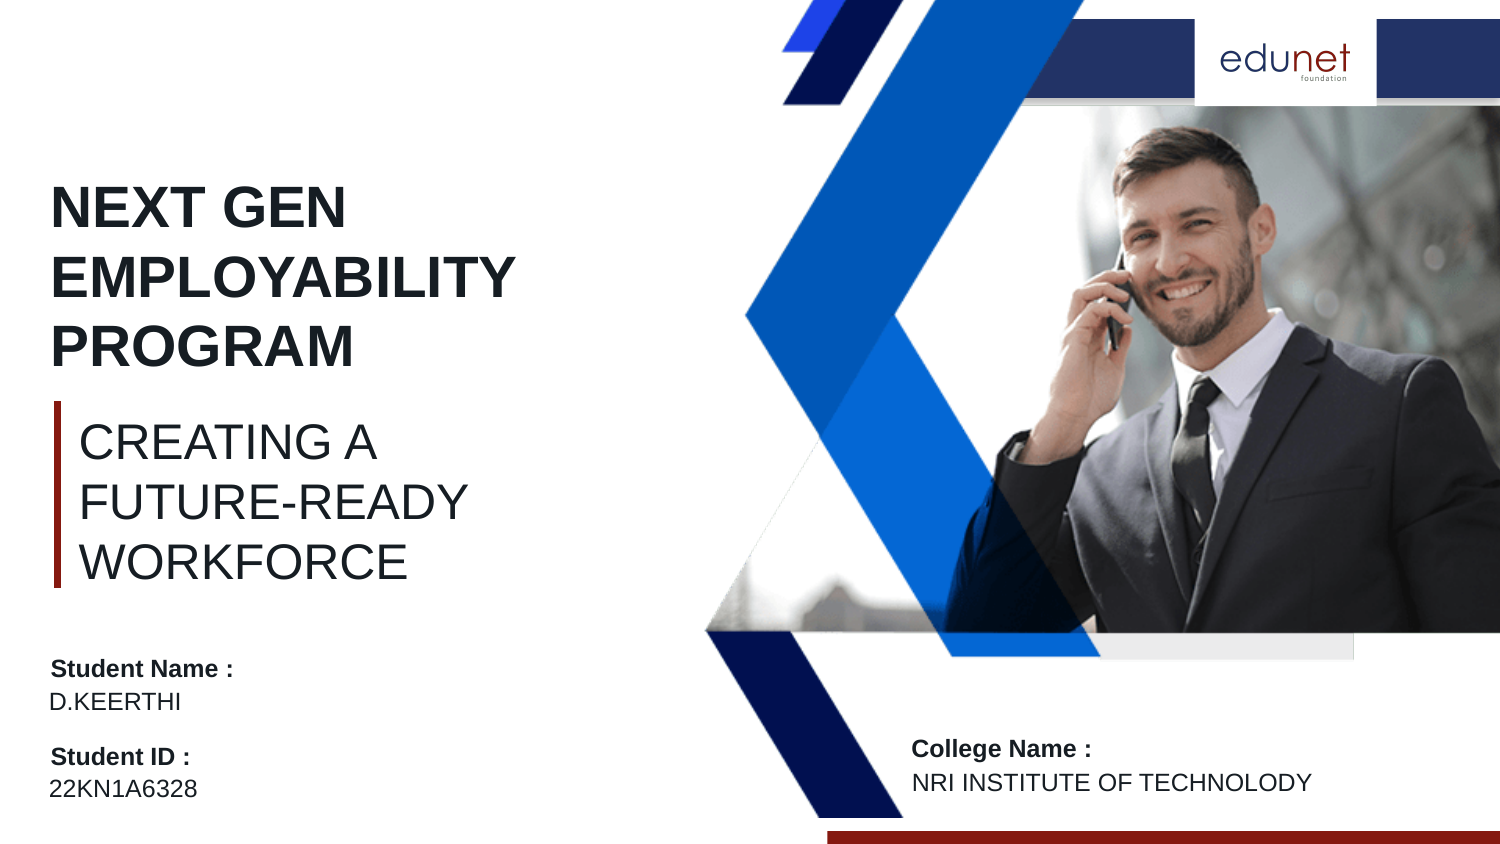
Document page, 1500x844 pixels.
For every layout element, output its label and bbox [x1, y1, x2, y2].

picture [3, 0, 1500, 819]
text_box [826, 830, 1500, 844]
